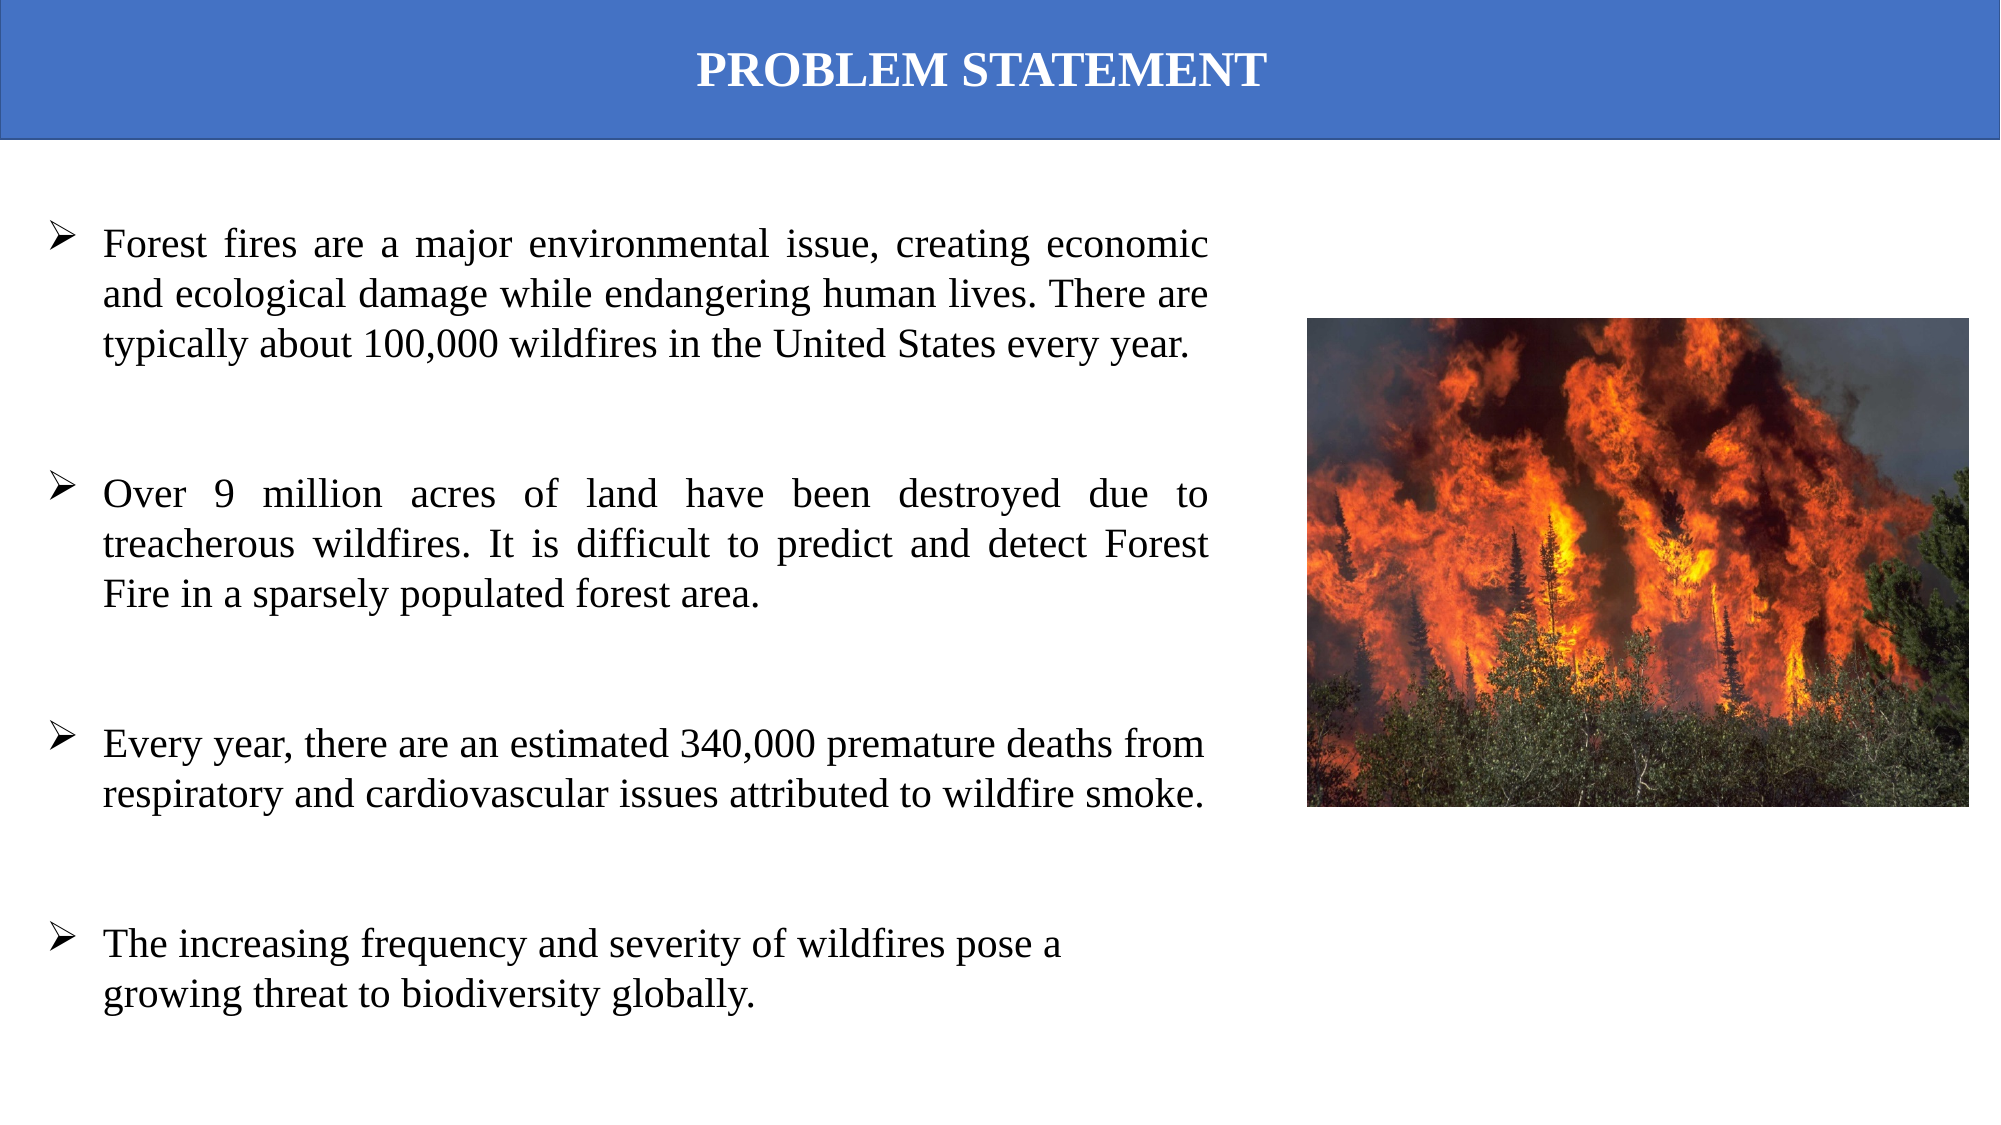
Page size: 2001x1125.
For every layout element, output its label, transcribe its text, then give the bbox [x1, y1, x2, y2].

text_box [9, 0, 2000, 175]
text_box [0, 0, 9, 140]
text_box PROBLEM STATEMENT [610, 28, 1355, 104]
picture [1307, 318, 1969, 807]
text_box Forest fires are a major environmental issue, creating economic and ecological damage while endangering human lives. There are typically about 100,000 wildfires in the United States every year. Over 9 million acres of land have been destroyed due to treacherous wildfires. It is difficult to predict and detect Forest Fire in a sparsely populated forest area. Every year, there are an estimated 340,000 premature deaths from respiratory and cardiovascular issues attributed to wildfire smoke. The increasing frequency and severity of wildfires pose a growing threat to biodiversity globally. [31, 208, 1225, 1125]
